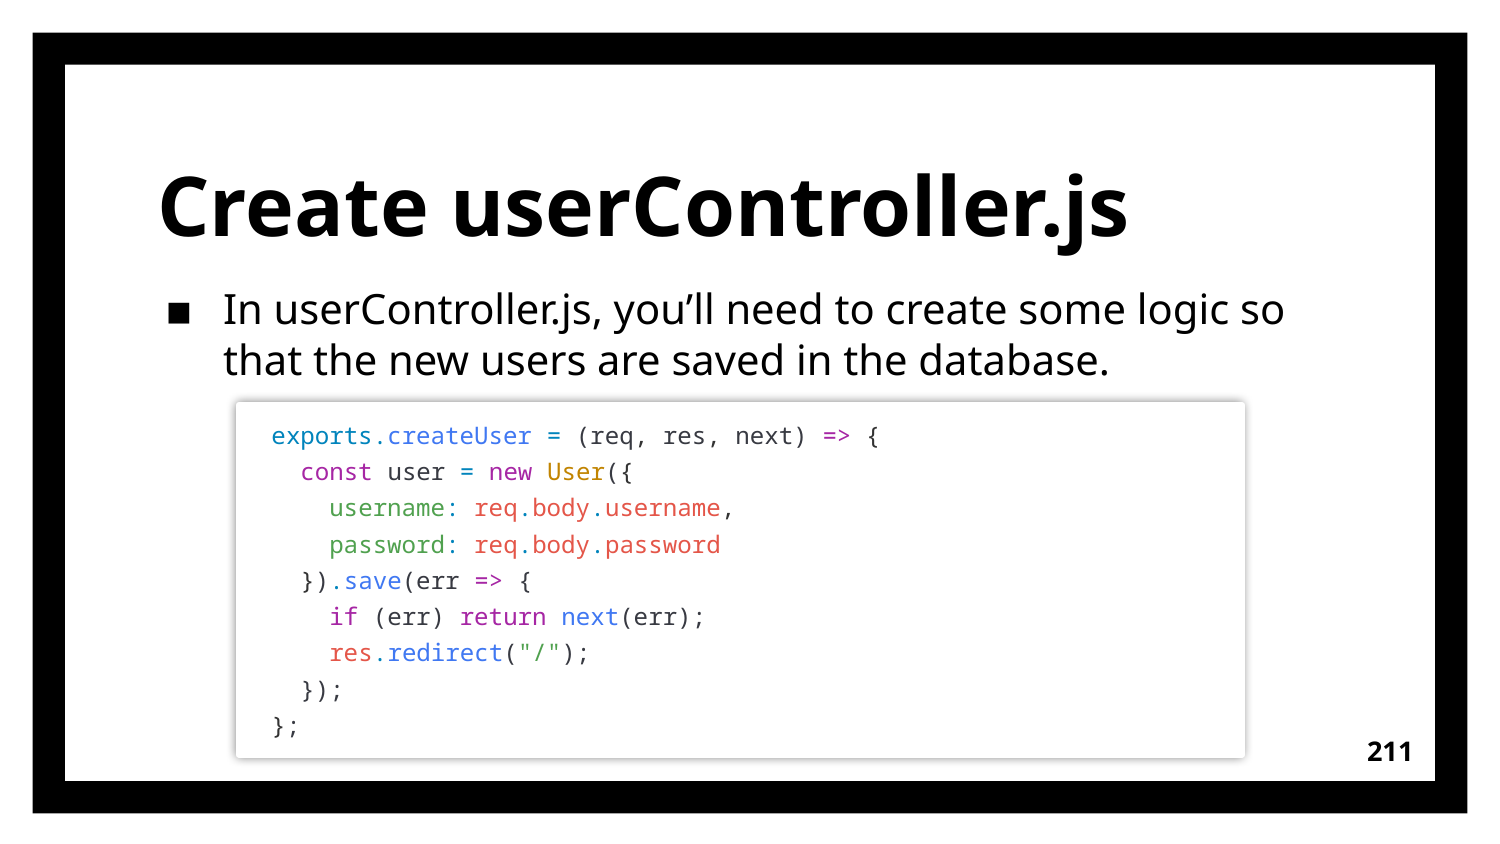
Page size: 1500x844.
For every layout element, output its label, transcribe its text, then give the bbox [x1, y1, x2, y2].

list In userController.js, you’ll need to create some logic so that the new users are saved in the database. [133, 268, 1348, 495]
slide_number 211 [1338, 720, 1429, 786]
title Create userController.js [142, 139, 1339, 268]
text_box exports.createUser = (req, res, next) => { const user = new User({ username: req.body.username, password: req.body.password }).save(err => { if (err) return next(err); res.redirect("/"); }); }; [238, 405, 1243, 755]
